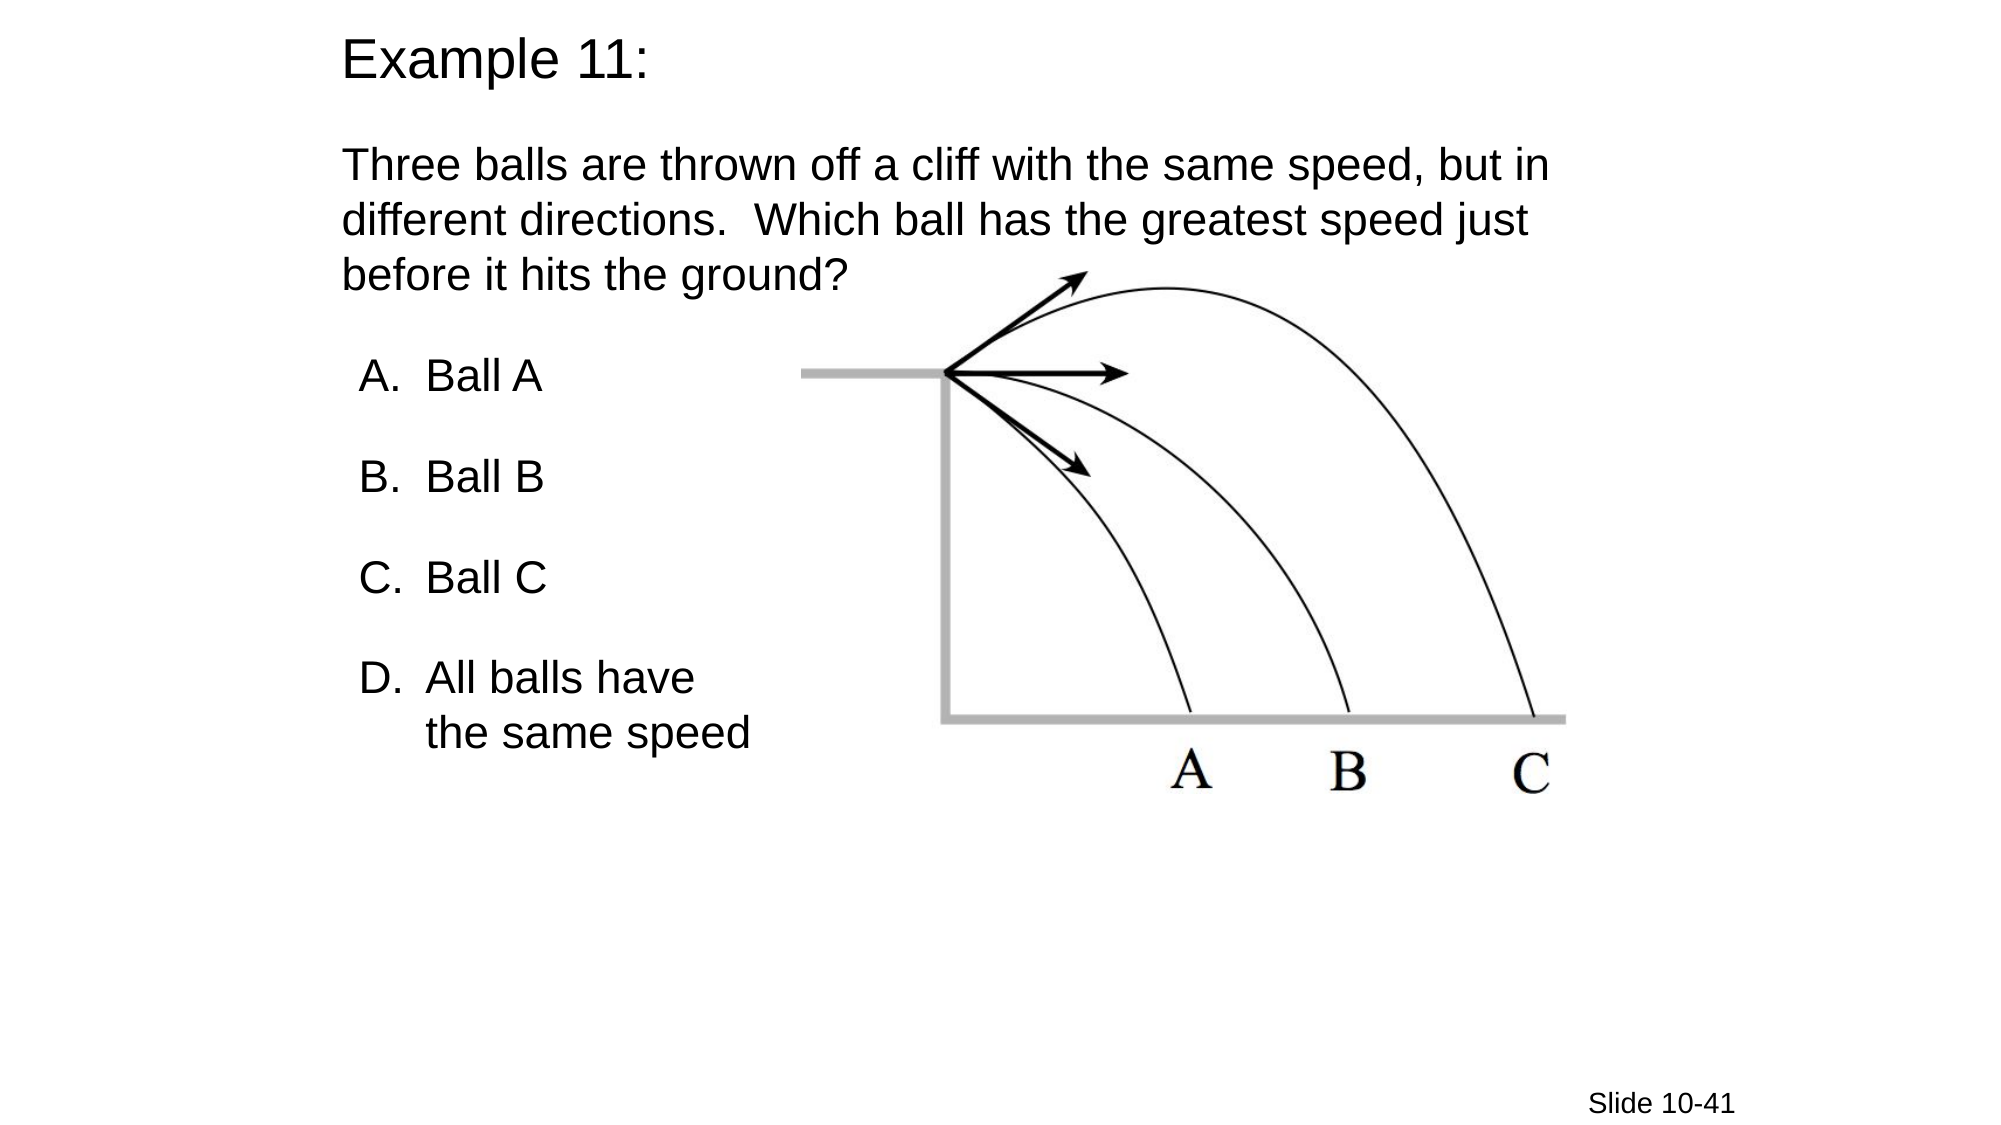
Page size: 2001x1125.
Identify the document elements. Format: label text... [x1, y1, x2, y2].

text_box Example 11: [341, 22, 1291, 100]
text_box Three balls are thrown off a cliff with the same speed, but in different directions. Which ball has the greatest speed just before it hits the ground? Ball A Ball B Ball C All balls have the same speed [341, 134, 1658, 960]
text_box Slide 10-41 [1574, 1077, 1750, 1125]
picture [801, 269, 1567, 794]
